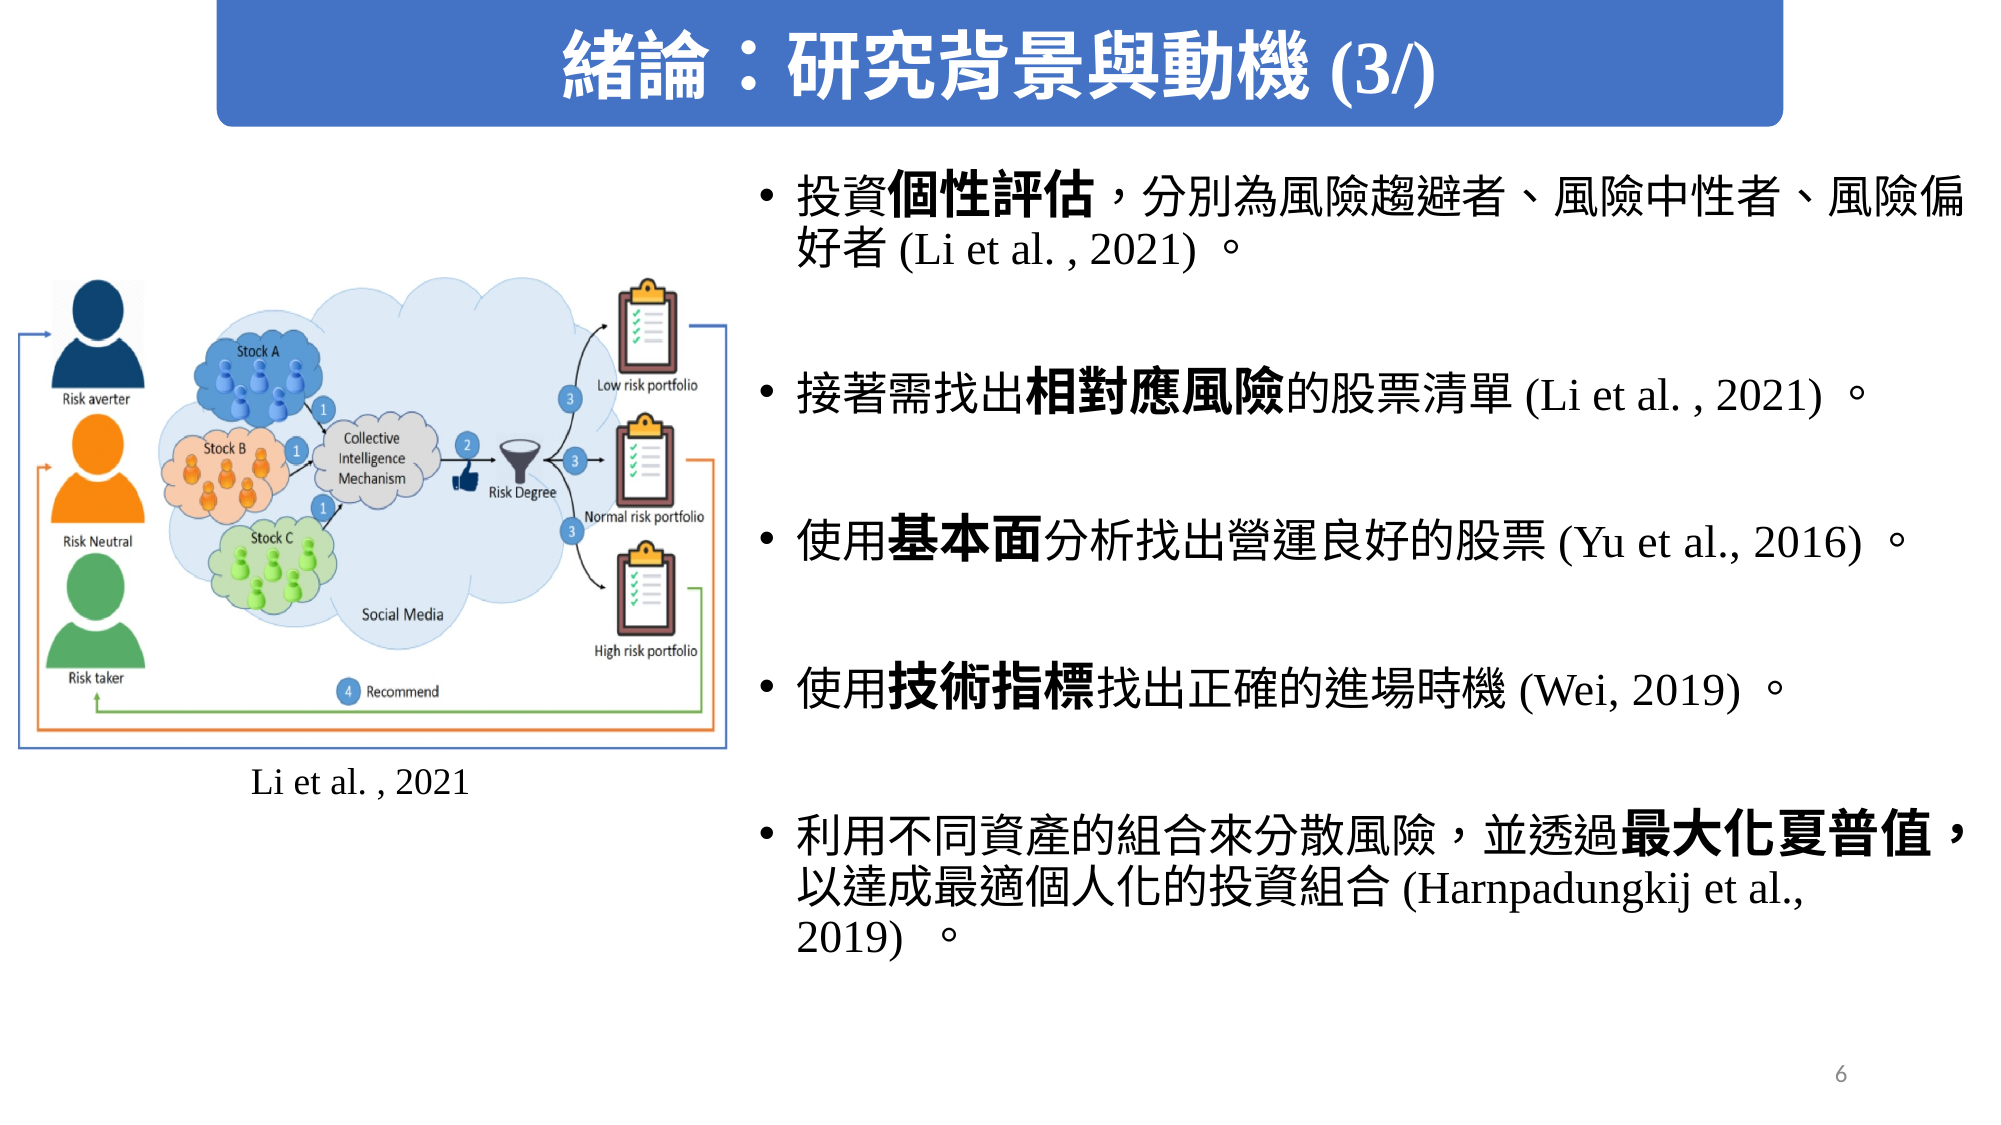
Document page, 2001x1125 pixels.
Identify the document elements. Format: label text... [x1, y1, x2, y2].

picture [18, 277, 728, 750]
text_box 緒論：研究背景與動機(3/) [215, 0, 1785, 128]
slide_number 6 [1412, 1042, 1863, 1103]
list 投資個性評估，分別為風險趨避者、風險中性者、風險偏好者(Li et al. , 2021)。 接著需找出相對應風險的股票清單(Li et al. , 2021)。 使用基本面分析找出營運良好的股票(Yu et al., 2016)。 使用技術指標找出正確的進場時機(Wei, 2019)。 利用不同資產的組合來分散風險，並透過最大化夏普值，以達成最適個人化的投資組合(Harnpadungkij et al., 2019) 。 [743, 161, 1982, 1097]
text_box Li et al. , 2021 [236, 750, 536, 810]
